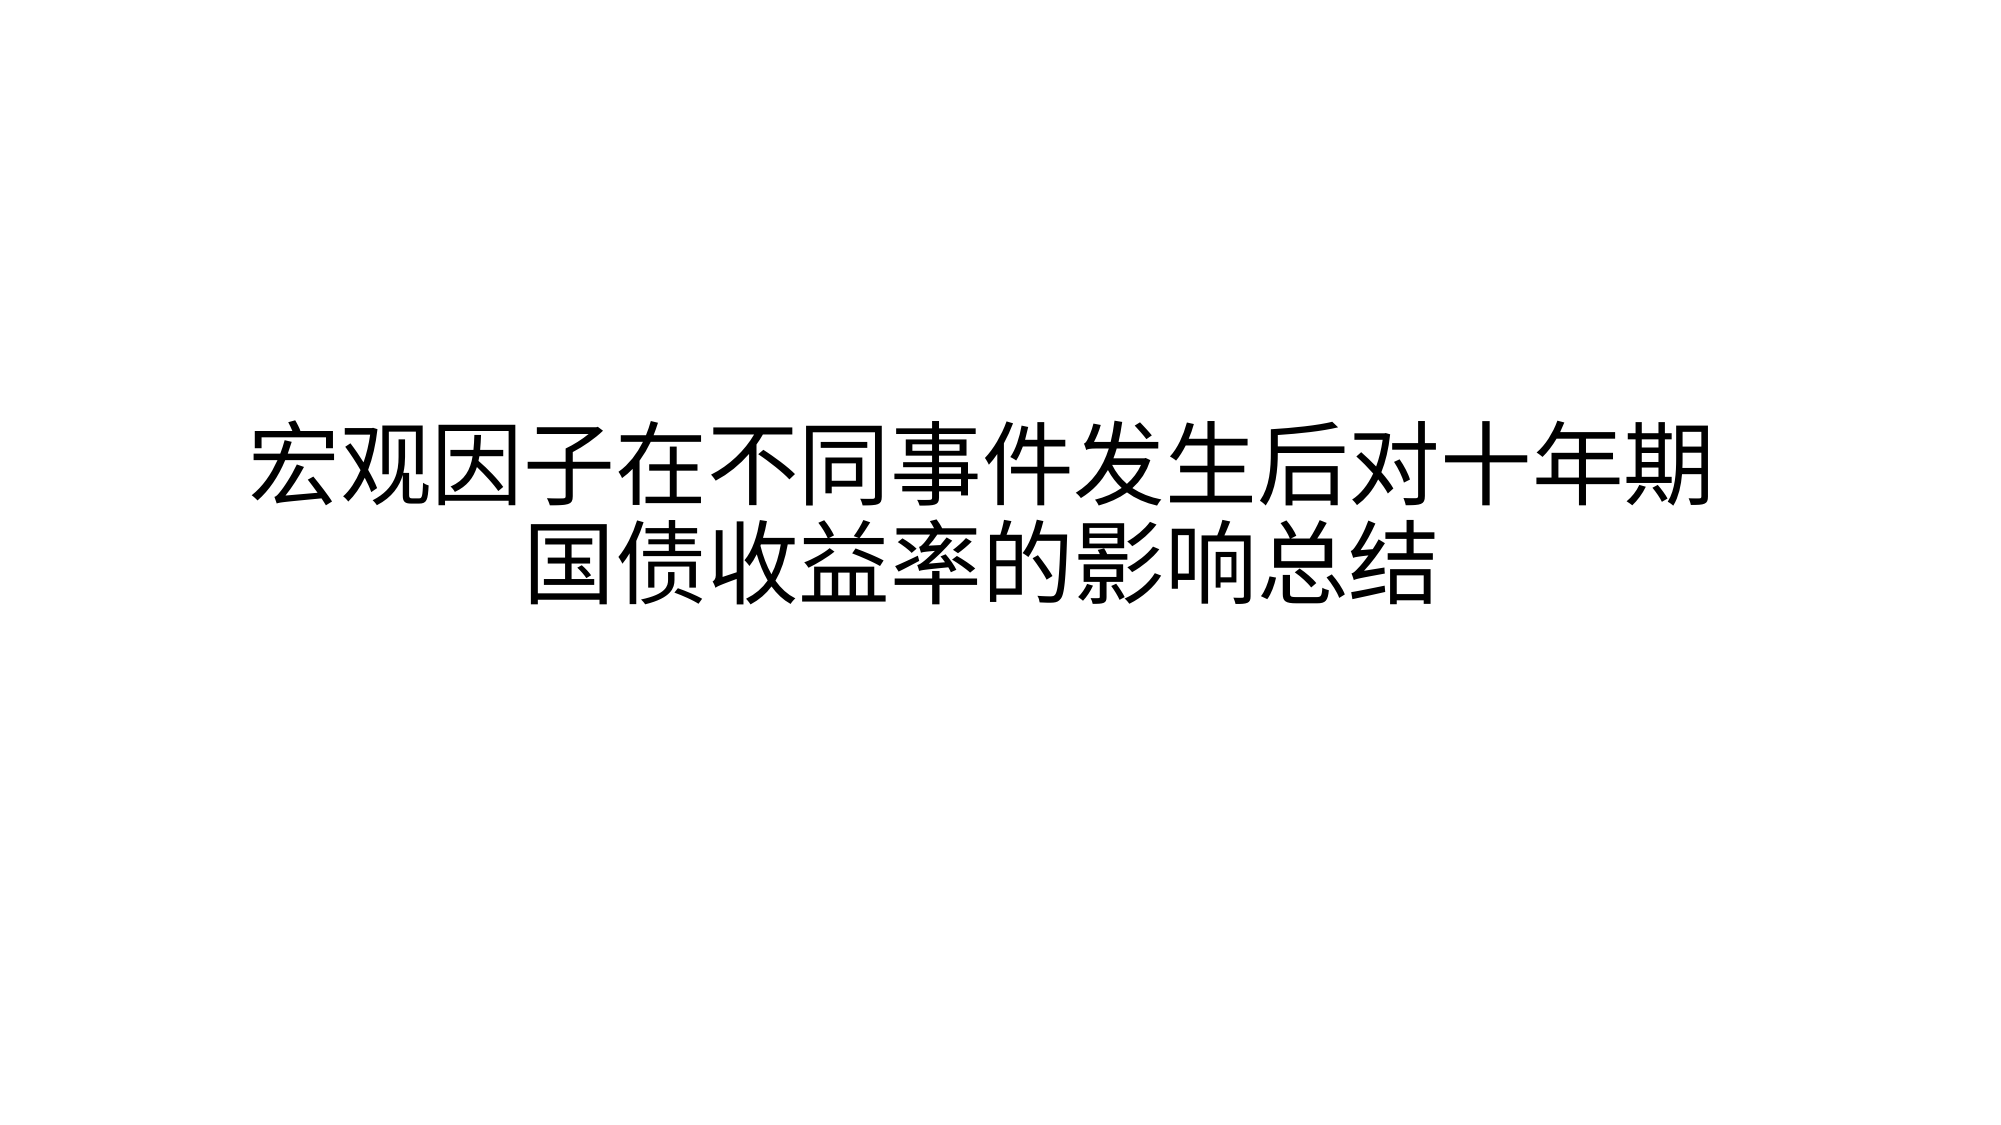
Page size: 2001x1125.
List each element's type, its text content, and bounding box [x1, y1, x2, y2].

title 宏观因子在不同事件发生后对十年期国债收益率的影响总结 [232, 322, 1733, 625]
